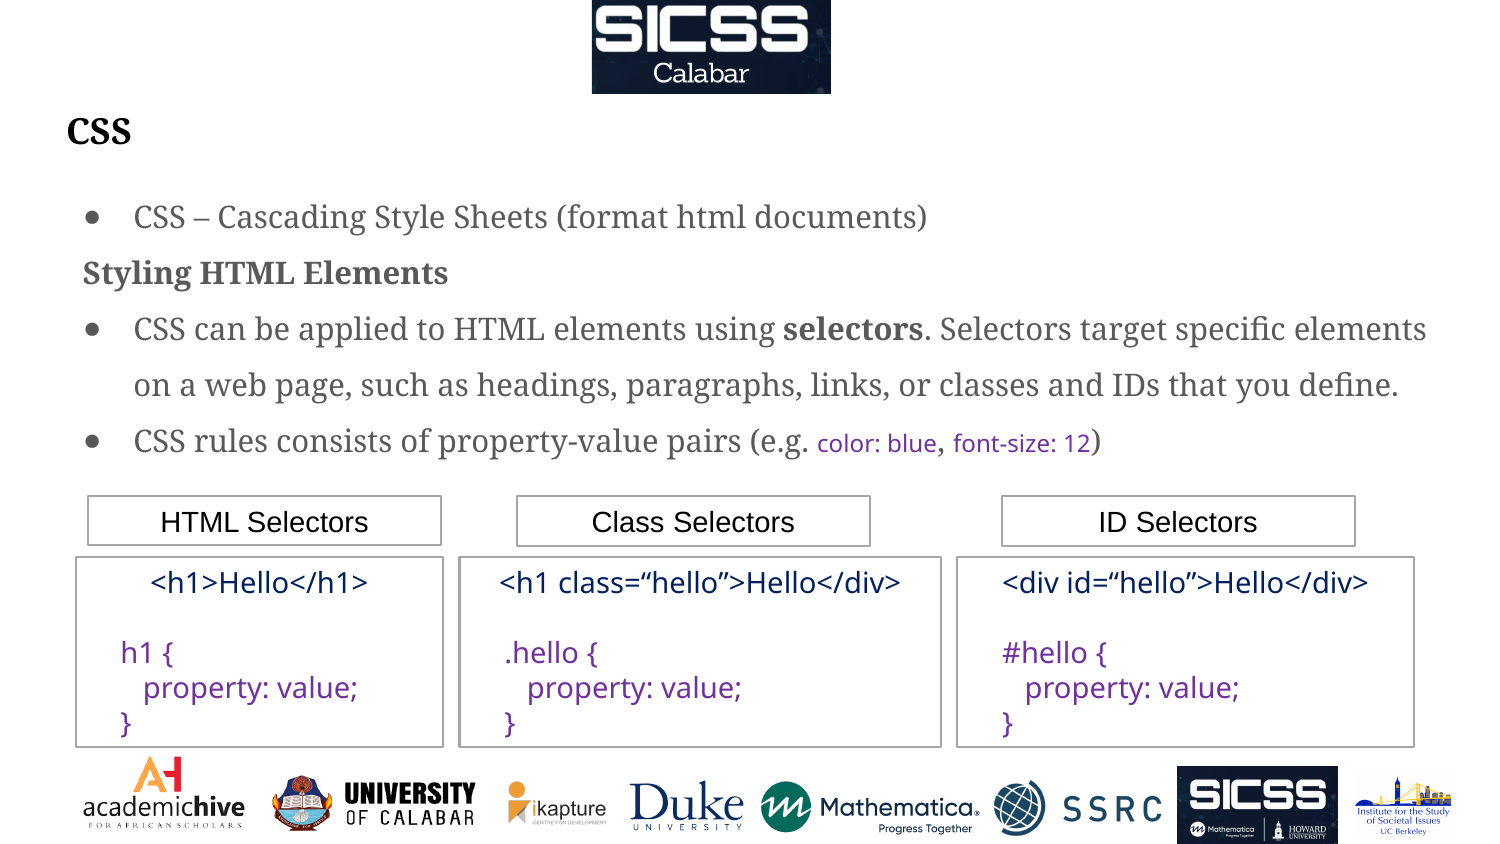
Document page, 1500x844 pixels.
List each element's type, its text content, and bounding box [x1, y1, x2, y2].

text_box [73, 744, 1453, 844]
text_box <h1>Hello</h1> h1 { property: value; } [75, 557, 444, 743]
text_box HTML Selectors [88, 495, 442, 546]
text_box ID Selectors [1001, 496, 1355, 546]
text_box <h1 class=“hello”>Hello</div> .hello { property: value; } [459, 557, 941, 743]
picture [591, 0, 832, 94]
text_box <div id=“hello”>Hello</div> #hello { property: value; } [957, 557, 1414, 743]
text_box Class Selectors [517, 496, 871, 546]
list CSS – Cascading Style Sheets (format html documents) Styling HTML Elements CSS can be applied to HTML elements using selectors. Selectors target specific elements on a web page, such as headings, paragraphs, links, or classes and IDs that you define. CSS rules consists of property-value pairs (e.g. color: blue, font-size: 12) [51, 163, 1452, 486]
title CSS [51, 93, 1449, 163]
